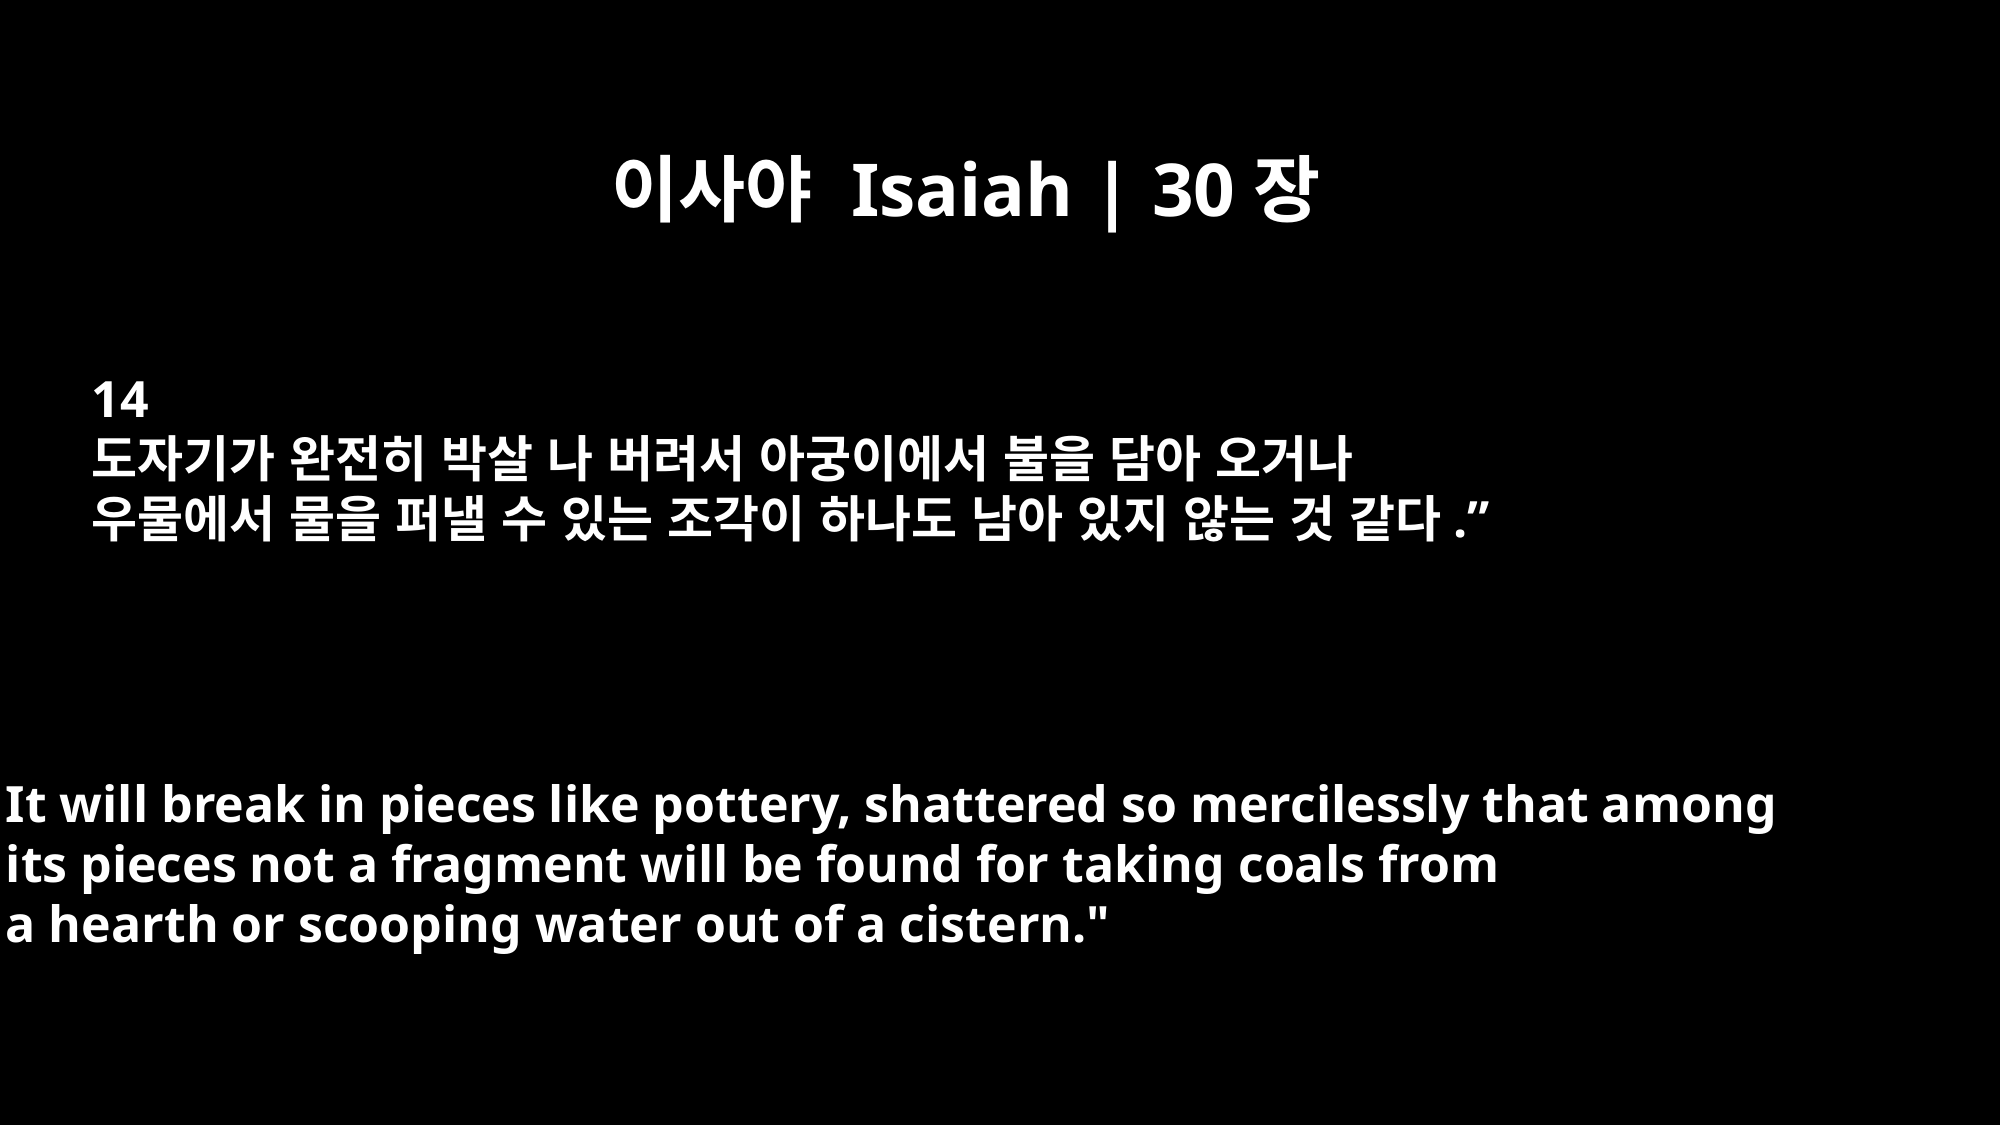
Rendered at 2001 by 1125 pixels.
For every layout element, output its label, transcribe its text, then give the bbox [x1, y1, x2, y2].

text_box 이사야 Isaiah | 30장 [596, 136, 1336, 239]
text_box 14 도자기가 완전히 박살 나 버려서 아궁이에서 불을 담아 오거나 우물에서 물을 퍼낼 수 있는 조각이 하나도 남아 있지 않는 것 같다.” [76, 359, 1506, 555]
text_box It will break in pieces like pottery, shattered so mercilessly that among its pieces not a fragment will be found for taking coals from a hearth or scooping water out of a cistern." [0, 764, 1793, 960]
